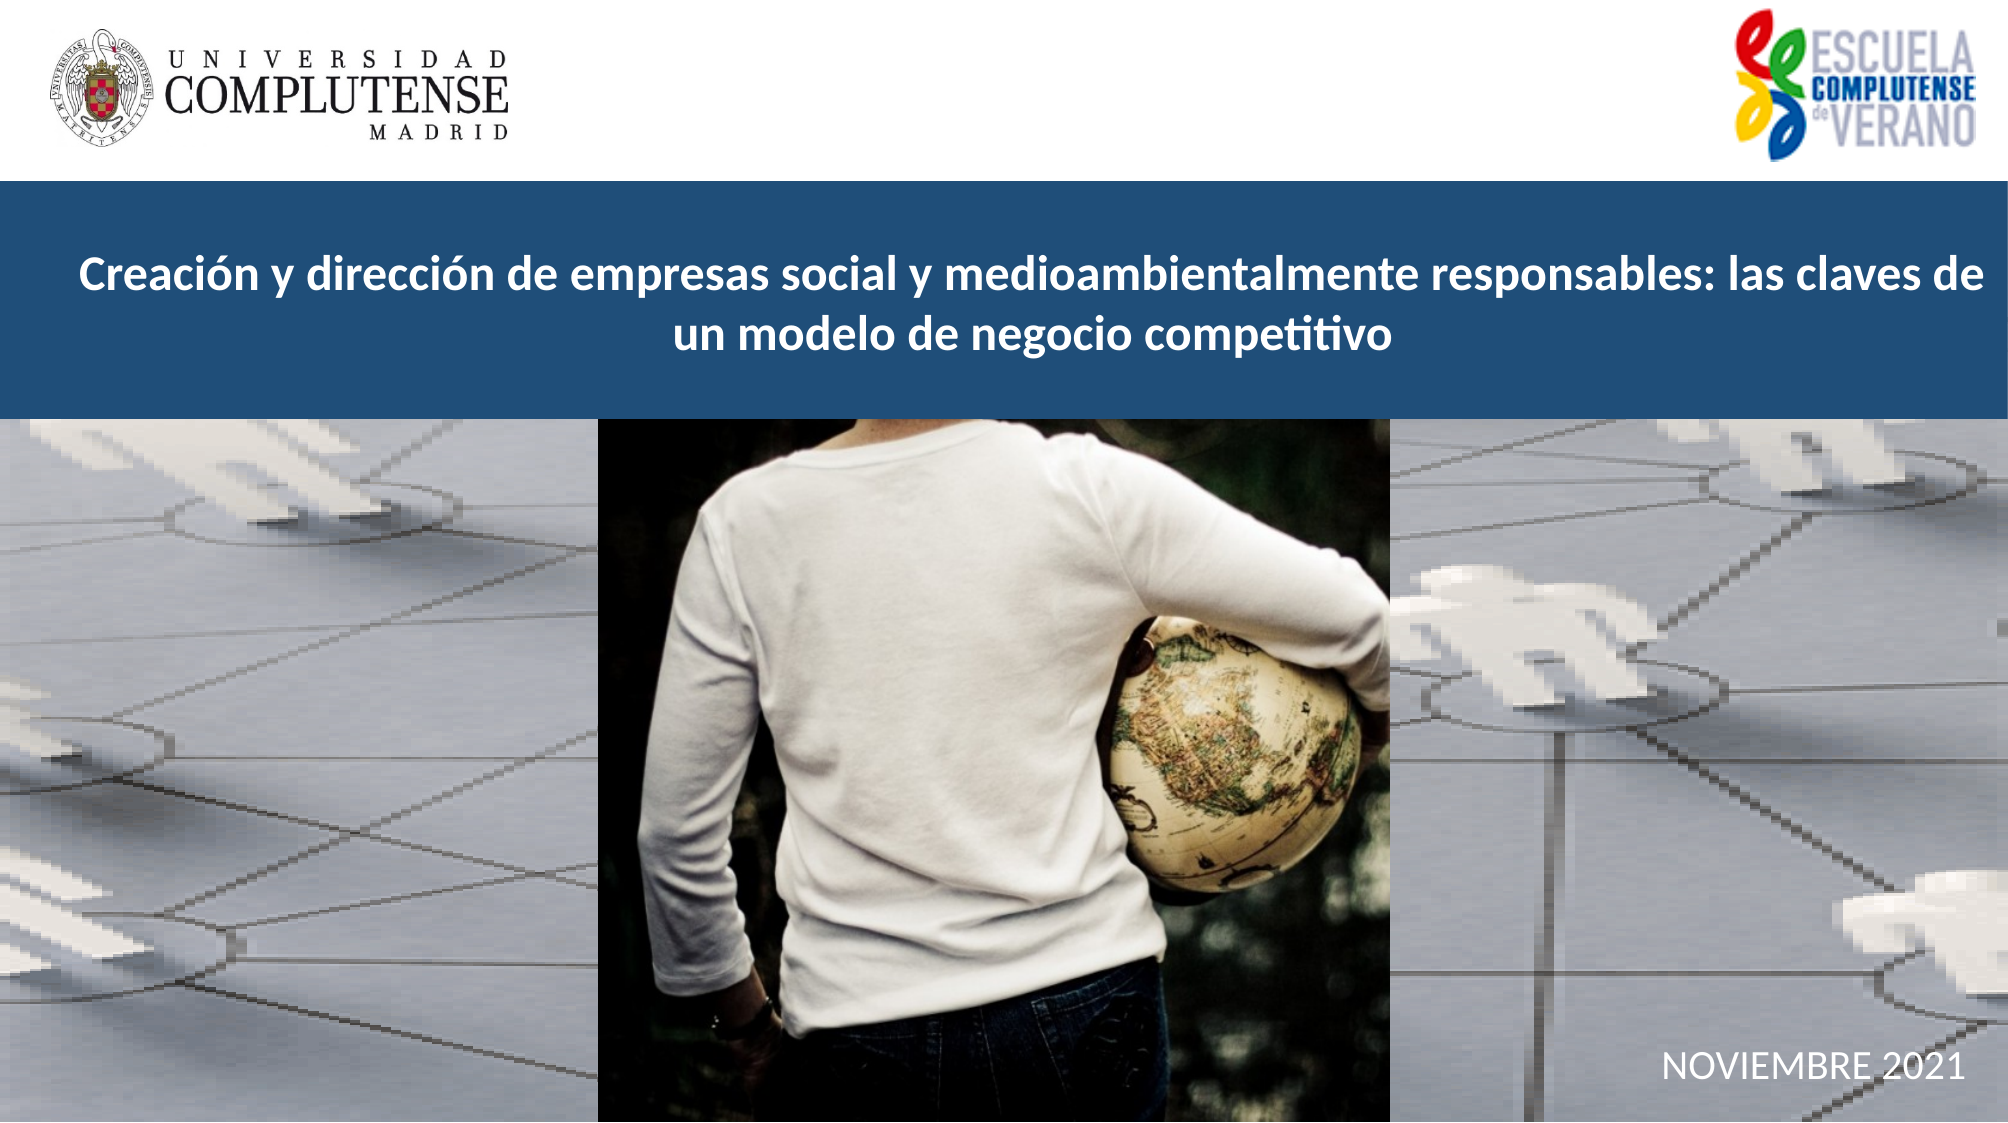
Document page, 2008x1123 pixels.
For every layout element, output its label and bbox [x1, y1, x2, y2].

picture [49, 28, 508, 148]
picture [0, 180, 2008, 1123]
picture [1733, 5, 1977, 162]
